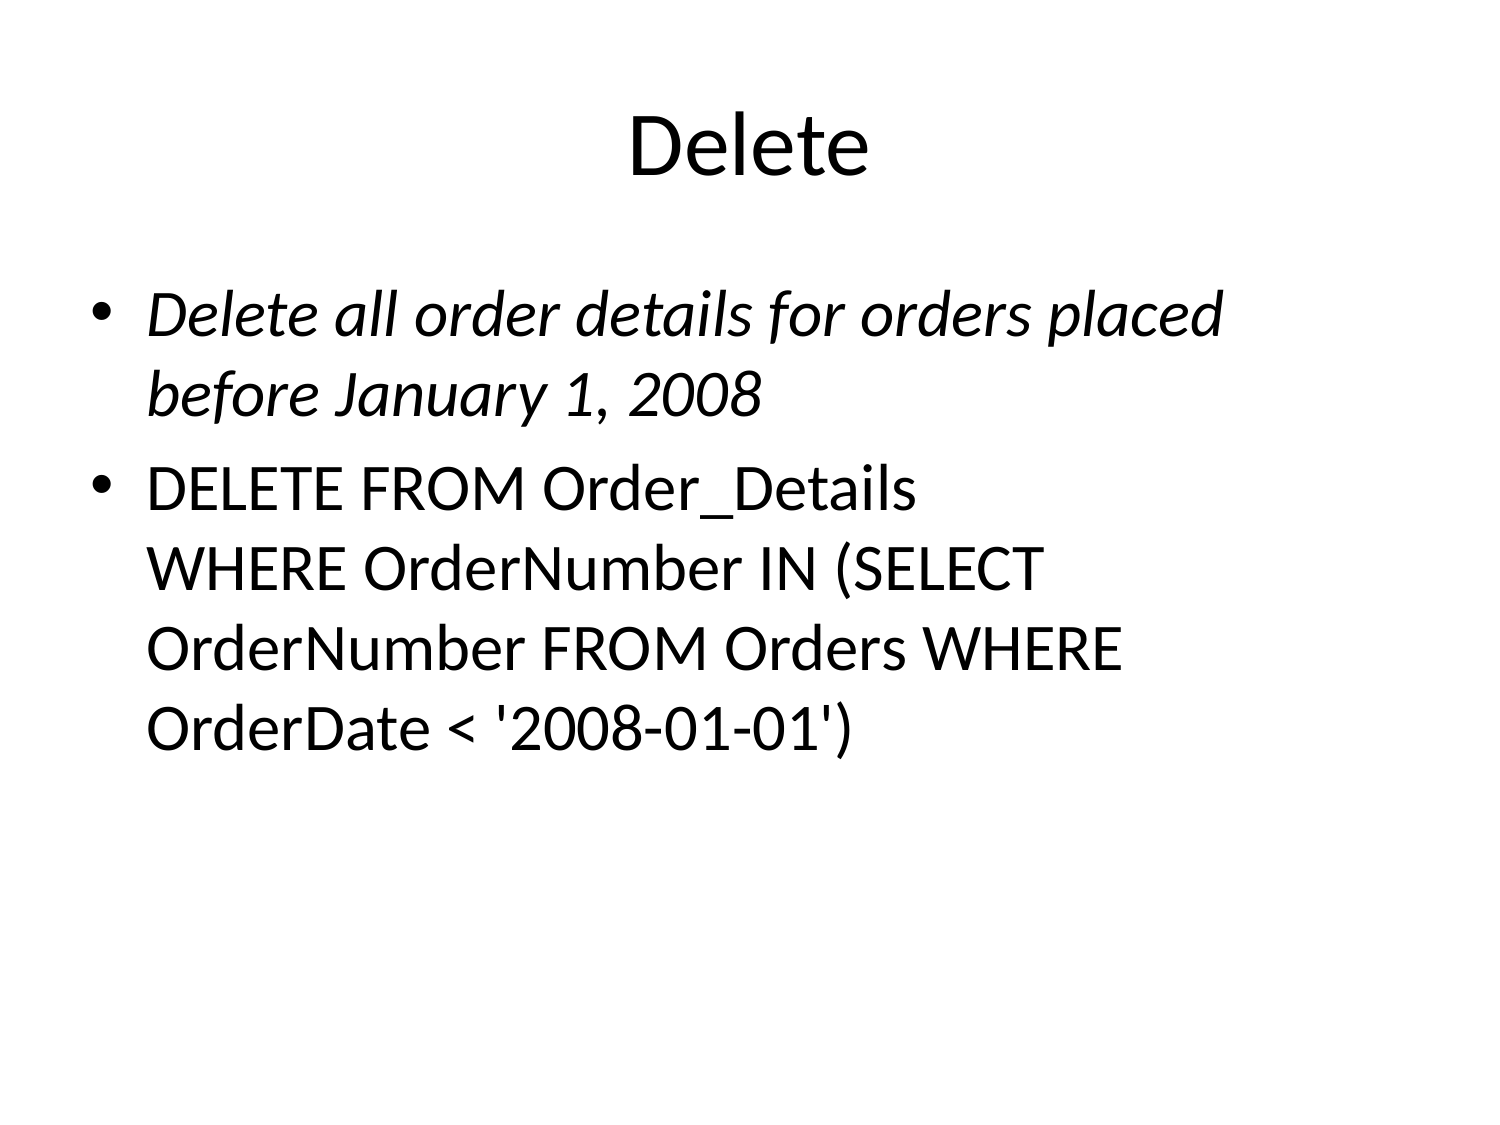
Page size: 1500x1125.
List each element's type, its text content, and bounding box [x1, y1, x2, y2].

title Delete [75, 45, 1425, 233]
list Delete all order details for orders placed before January 1, 2008 DELETE FROM Order_Details WHERE OrderNumber IN (SELECT OrderNumber FROM Orders WHERE OrderDate < '2008-01-01') [75, 262, 1425, 1005]
